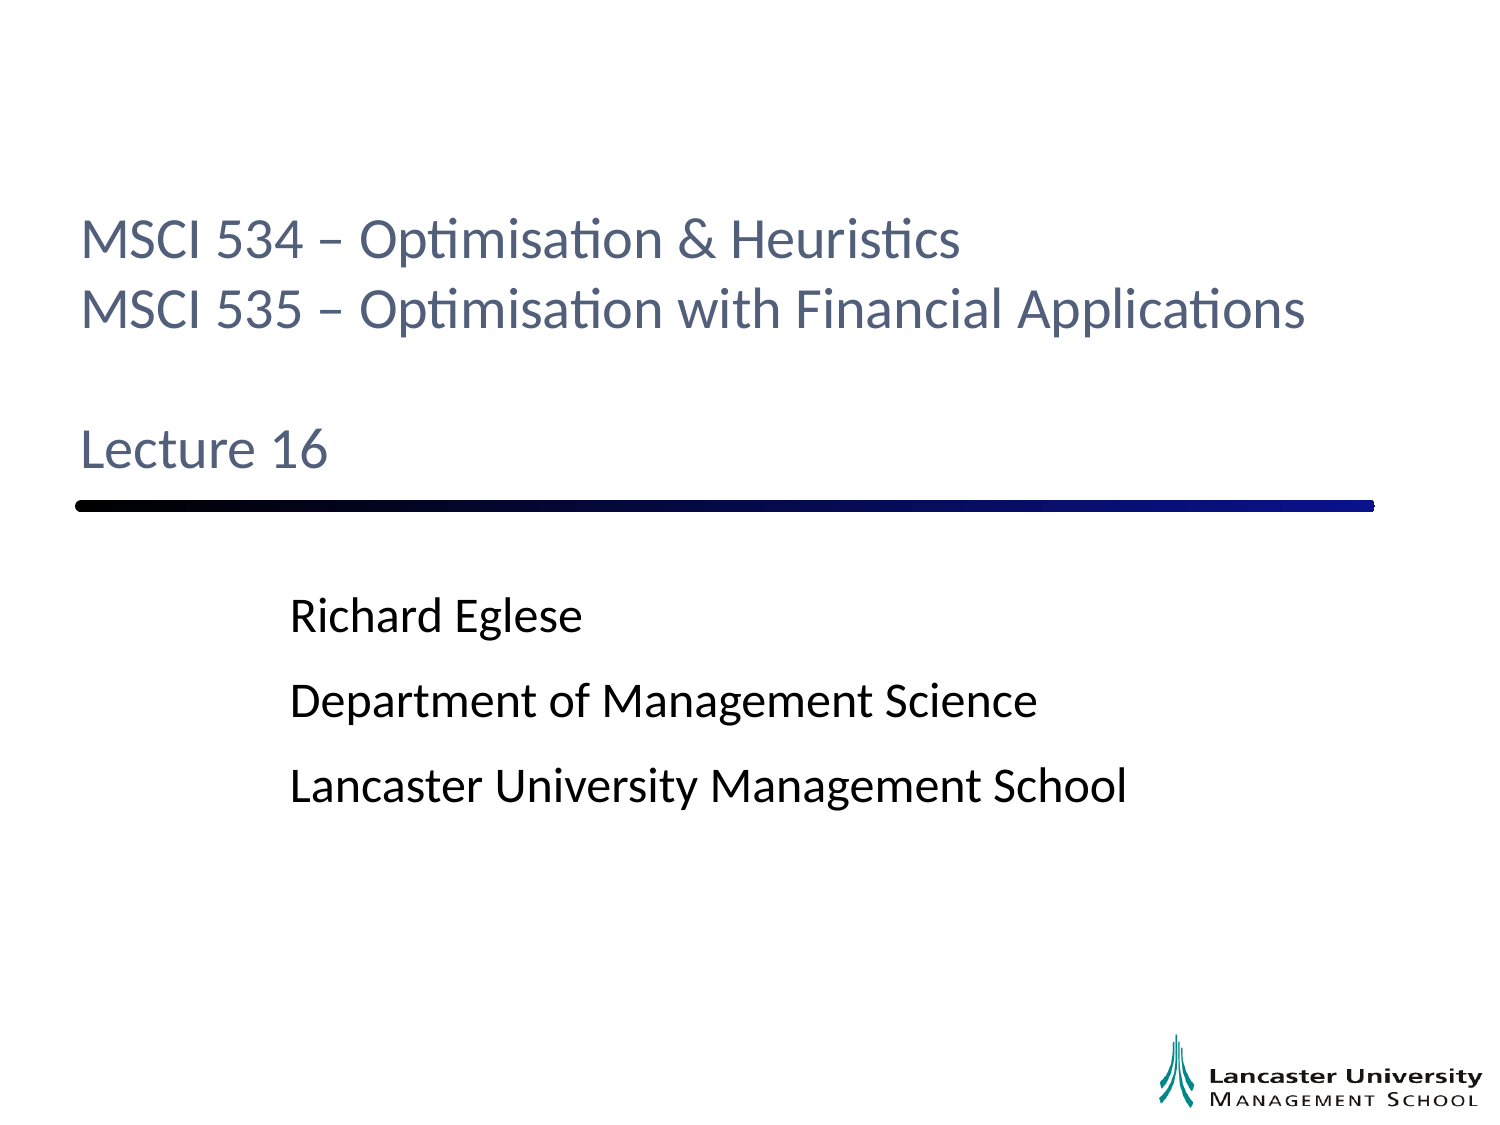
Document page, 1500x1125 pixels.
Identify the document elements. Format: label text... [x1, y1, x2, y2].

text_box Richard Eglese Department of Management Science Lancaster University Management School [274, 575, 1238, 1075]
picture [1158, 1034, 1483, 1108]
title MSCI 534 – Optimisation & Heuristics MSCI 535 – Optimisation with Financial Applications Lecture 16 [64, 184, 1471, 488]
